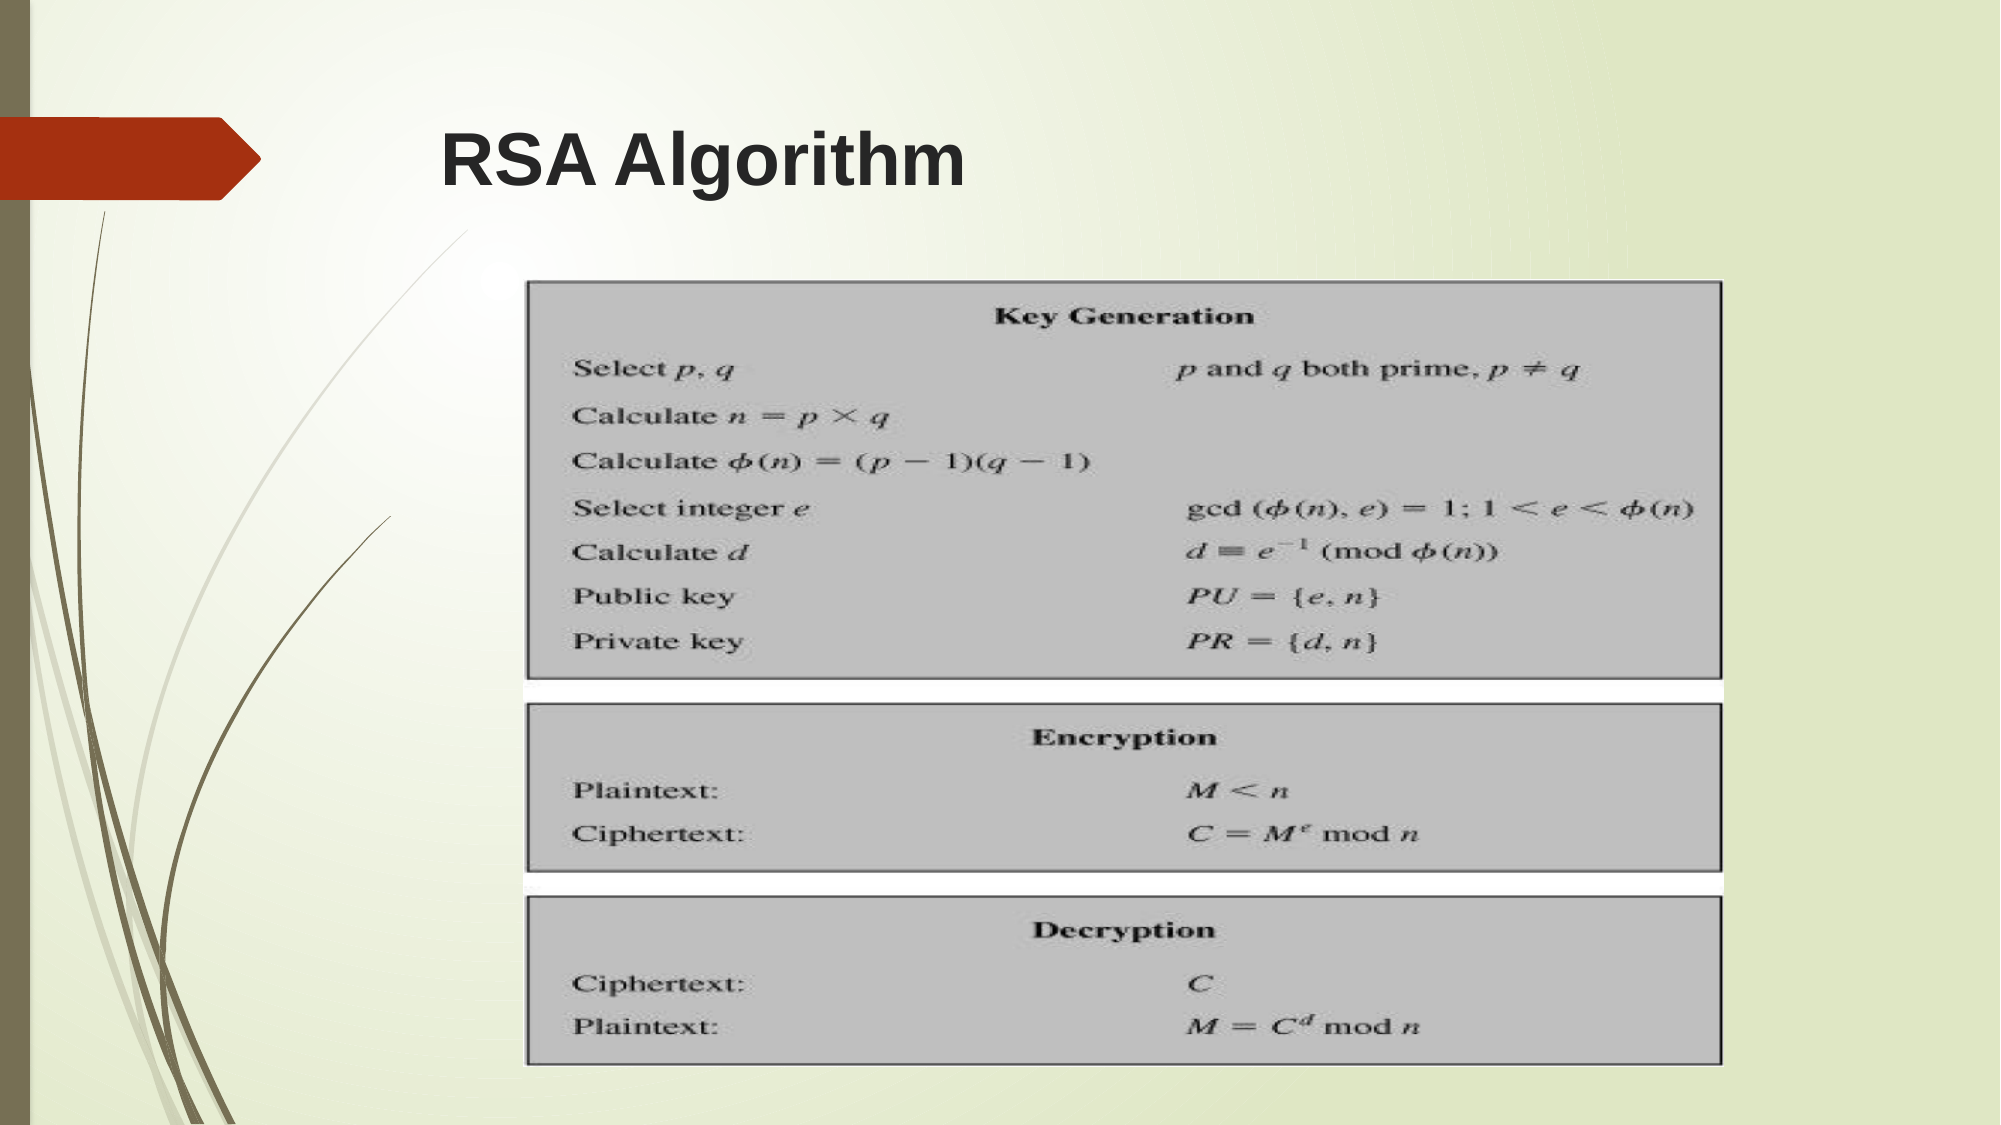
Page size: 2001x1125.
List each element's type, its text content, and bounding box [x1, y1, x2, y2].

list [523, 278, 1724, 1067]
title RSA Algorithm [425, 102, 1888, 313]
